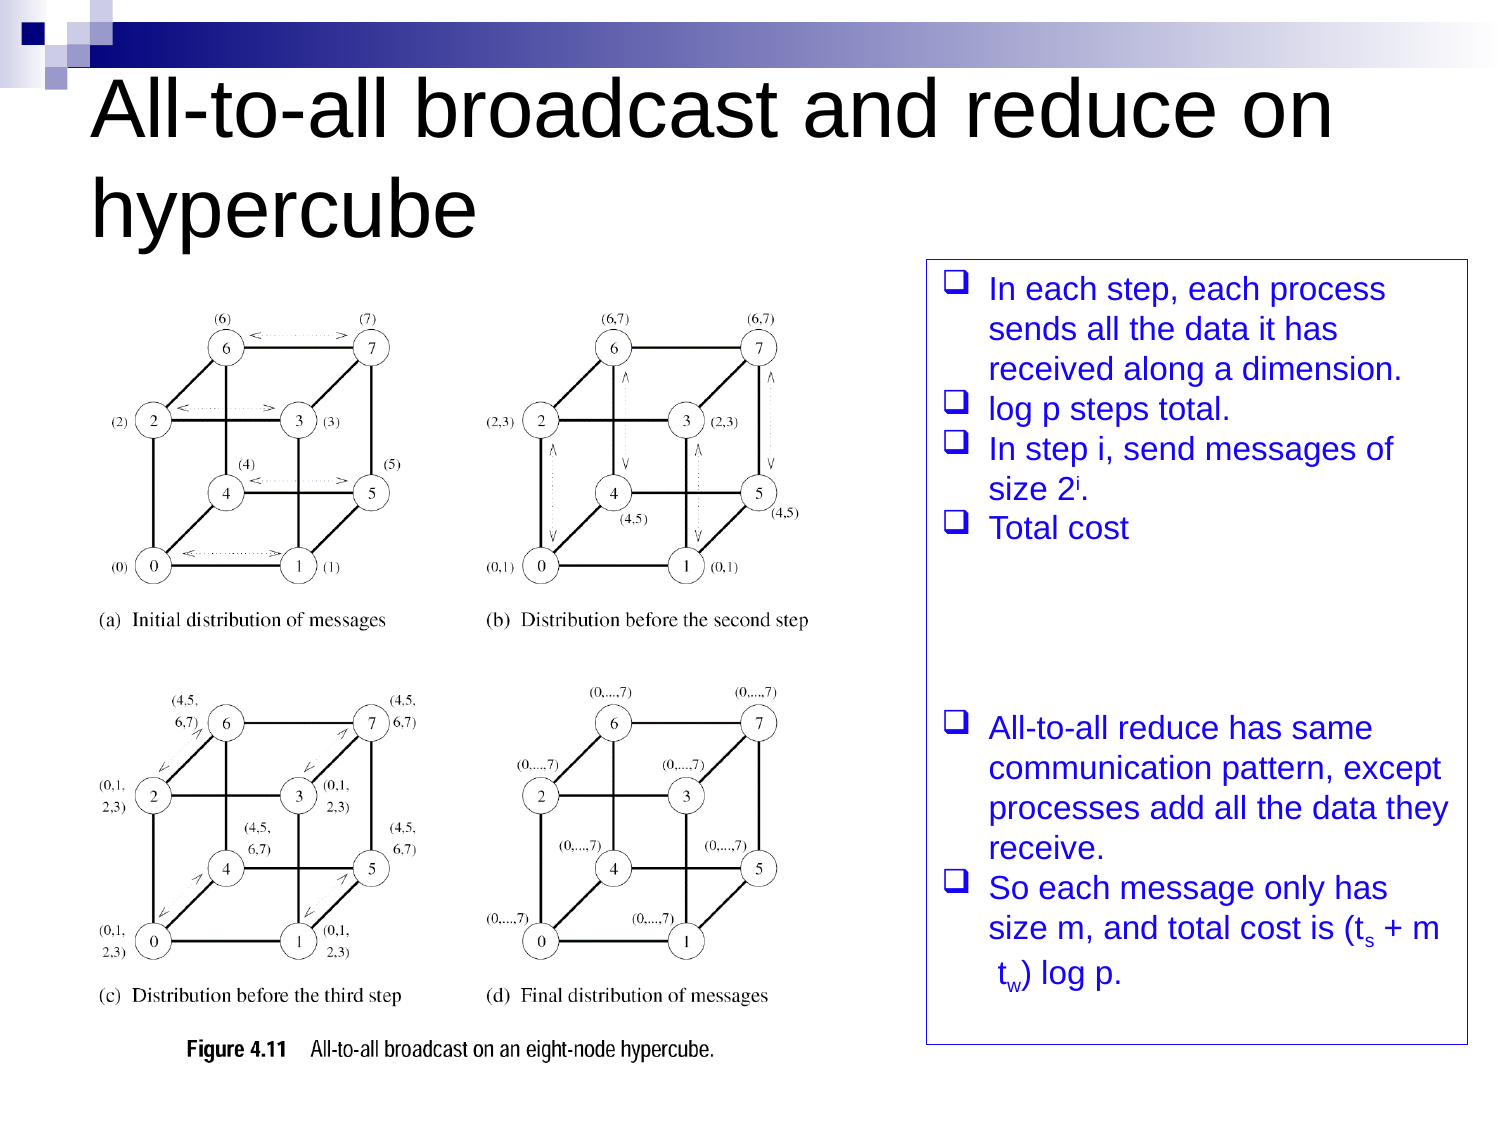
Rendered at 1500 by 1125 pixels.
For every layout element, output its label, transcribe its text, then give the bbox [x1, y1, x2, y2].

title All-to-all broadcast and reduce on hypercube [75, 89, 1468, 219]
picture [74, 294, 826, 1082]
